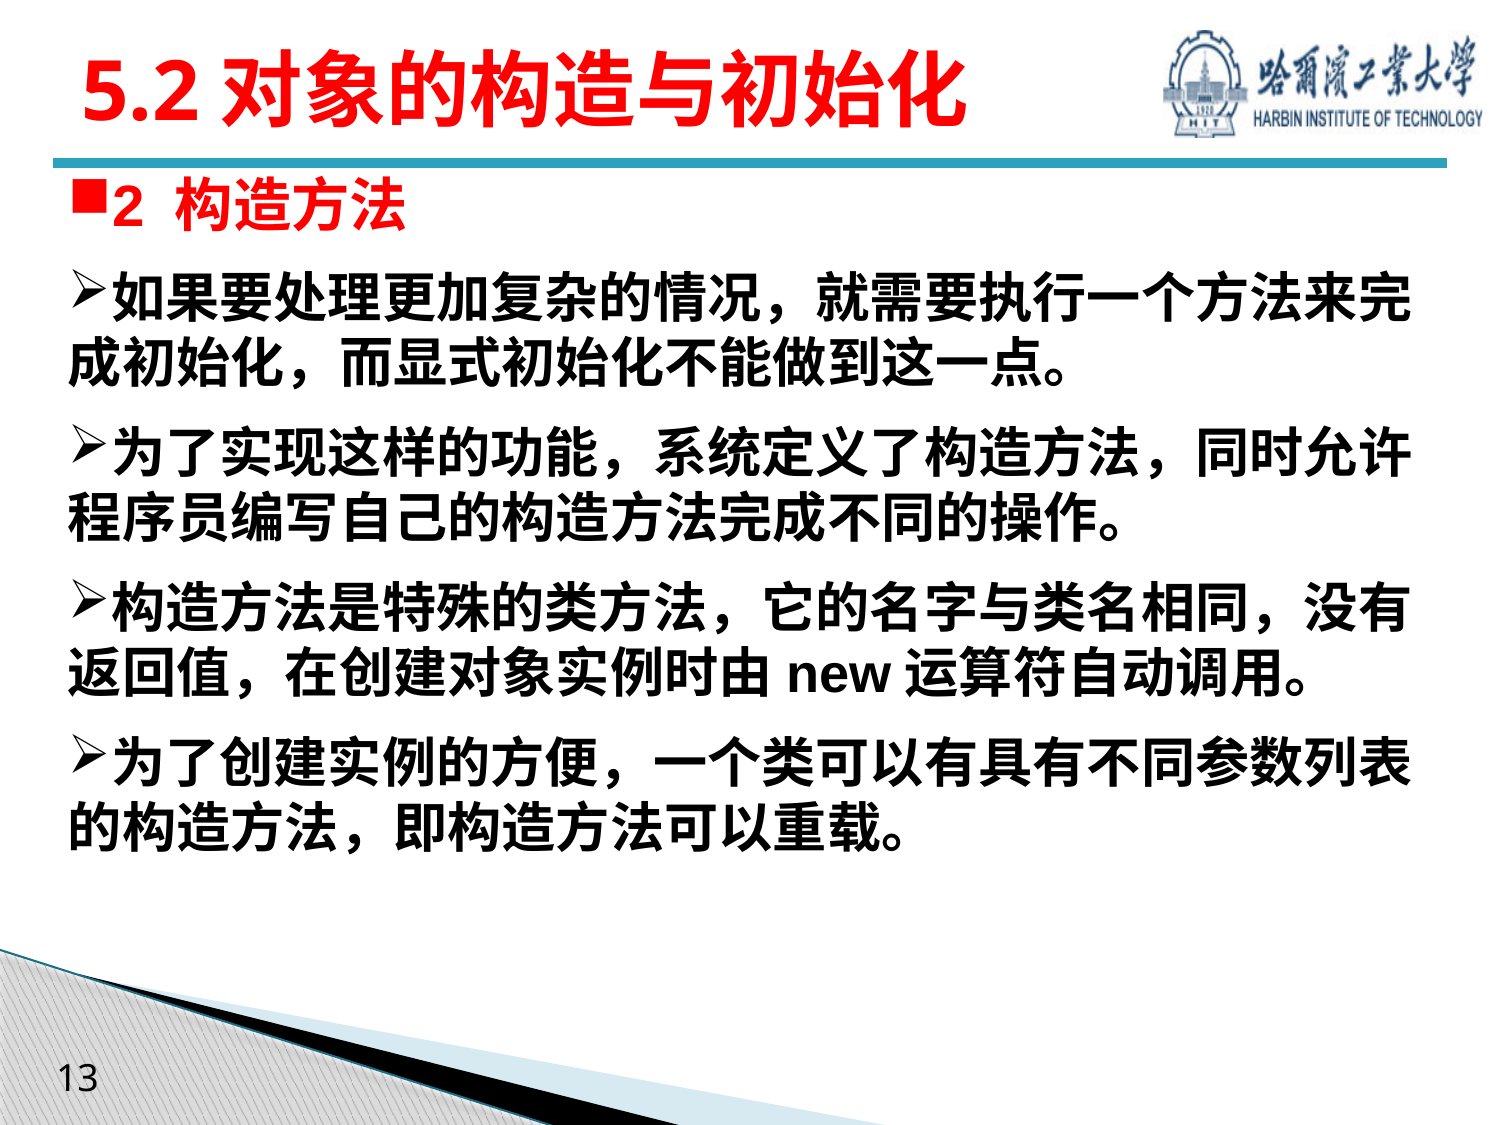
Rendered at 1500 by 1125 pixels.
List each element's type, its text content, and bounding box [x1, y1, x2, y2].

title 5.2对象的构造与初始化 [66, 23, 1417, 152]
text_box 2 构造方法 如果要处理更加复杂的情况，就需要执行一个方法来完成初始化，而显式初始化不能做到这一点。 为了实现这样的功能，系统定义了构造方法，同时允许程序员编写自己的构造方法完成不同的操作。 构造方法是特殊的类方法，它的名字与类名相同，没有返回值，在创建对象实例时由new运算符自动调用。 为了创建实例的方便，一个类可以有具有不同参数列表的构造方法，即构造方法可以重载。 [53, 160, 1436, 866]
picture [1417, 30, 1483, 138]
